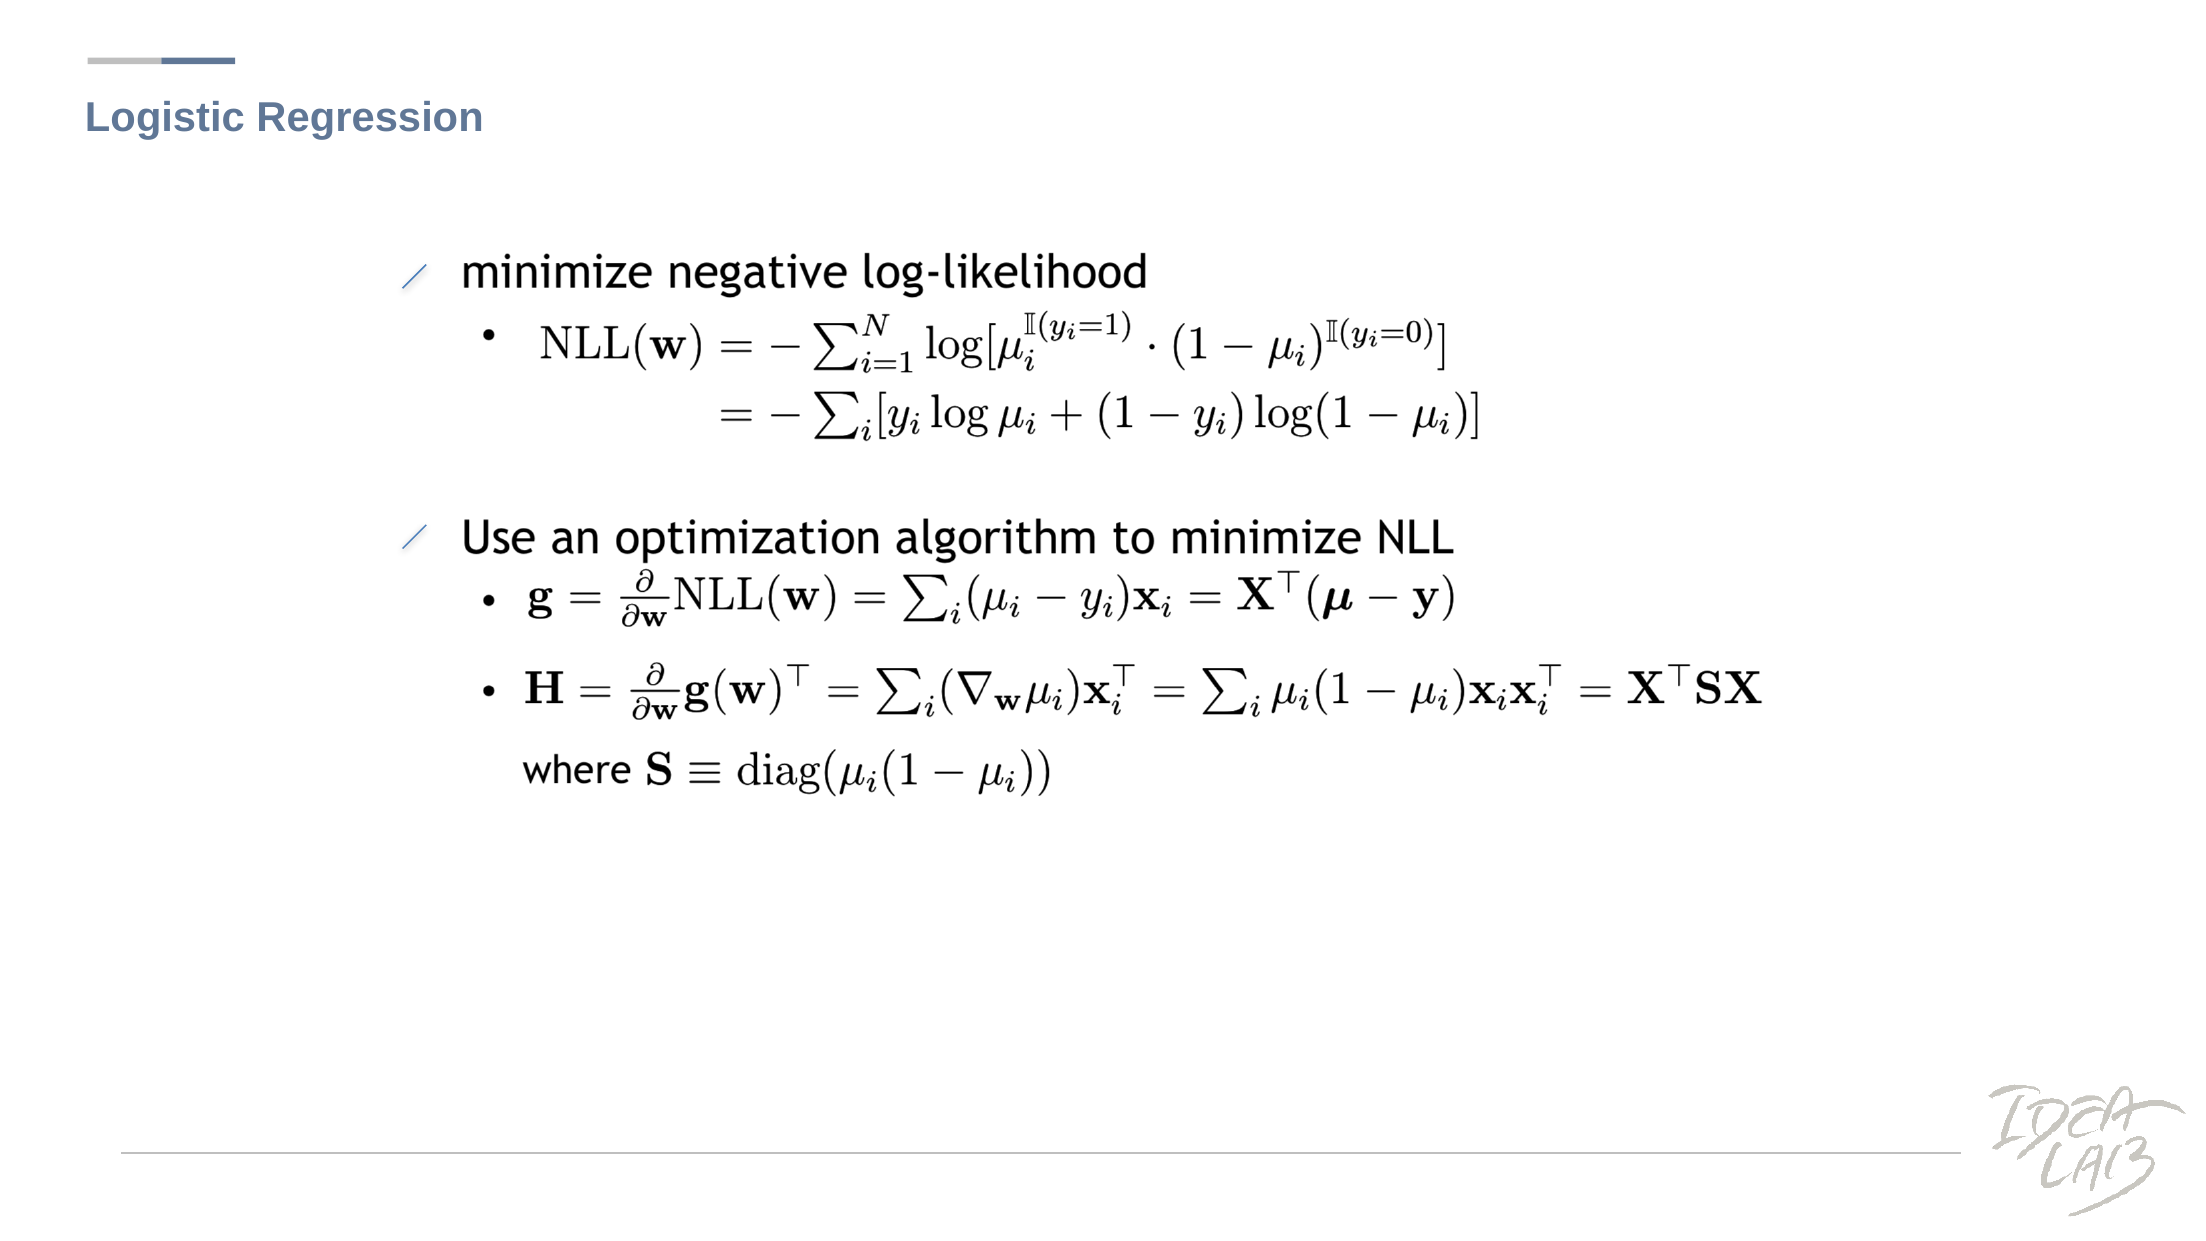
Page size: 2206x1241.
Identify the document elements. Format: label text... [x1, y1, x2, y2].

text_box Logistic Regression [70, 82, 903, 147]
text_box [402, 264, 427, 289]
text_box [402, 524, 427, 549]
picture [452, 248, 1778, 907]
